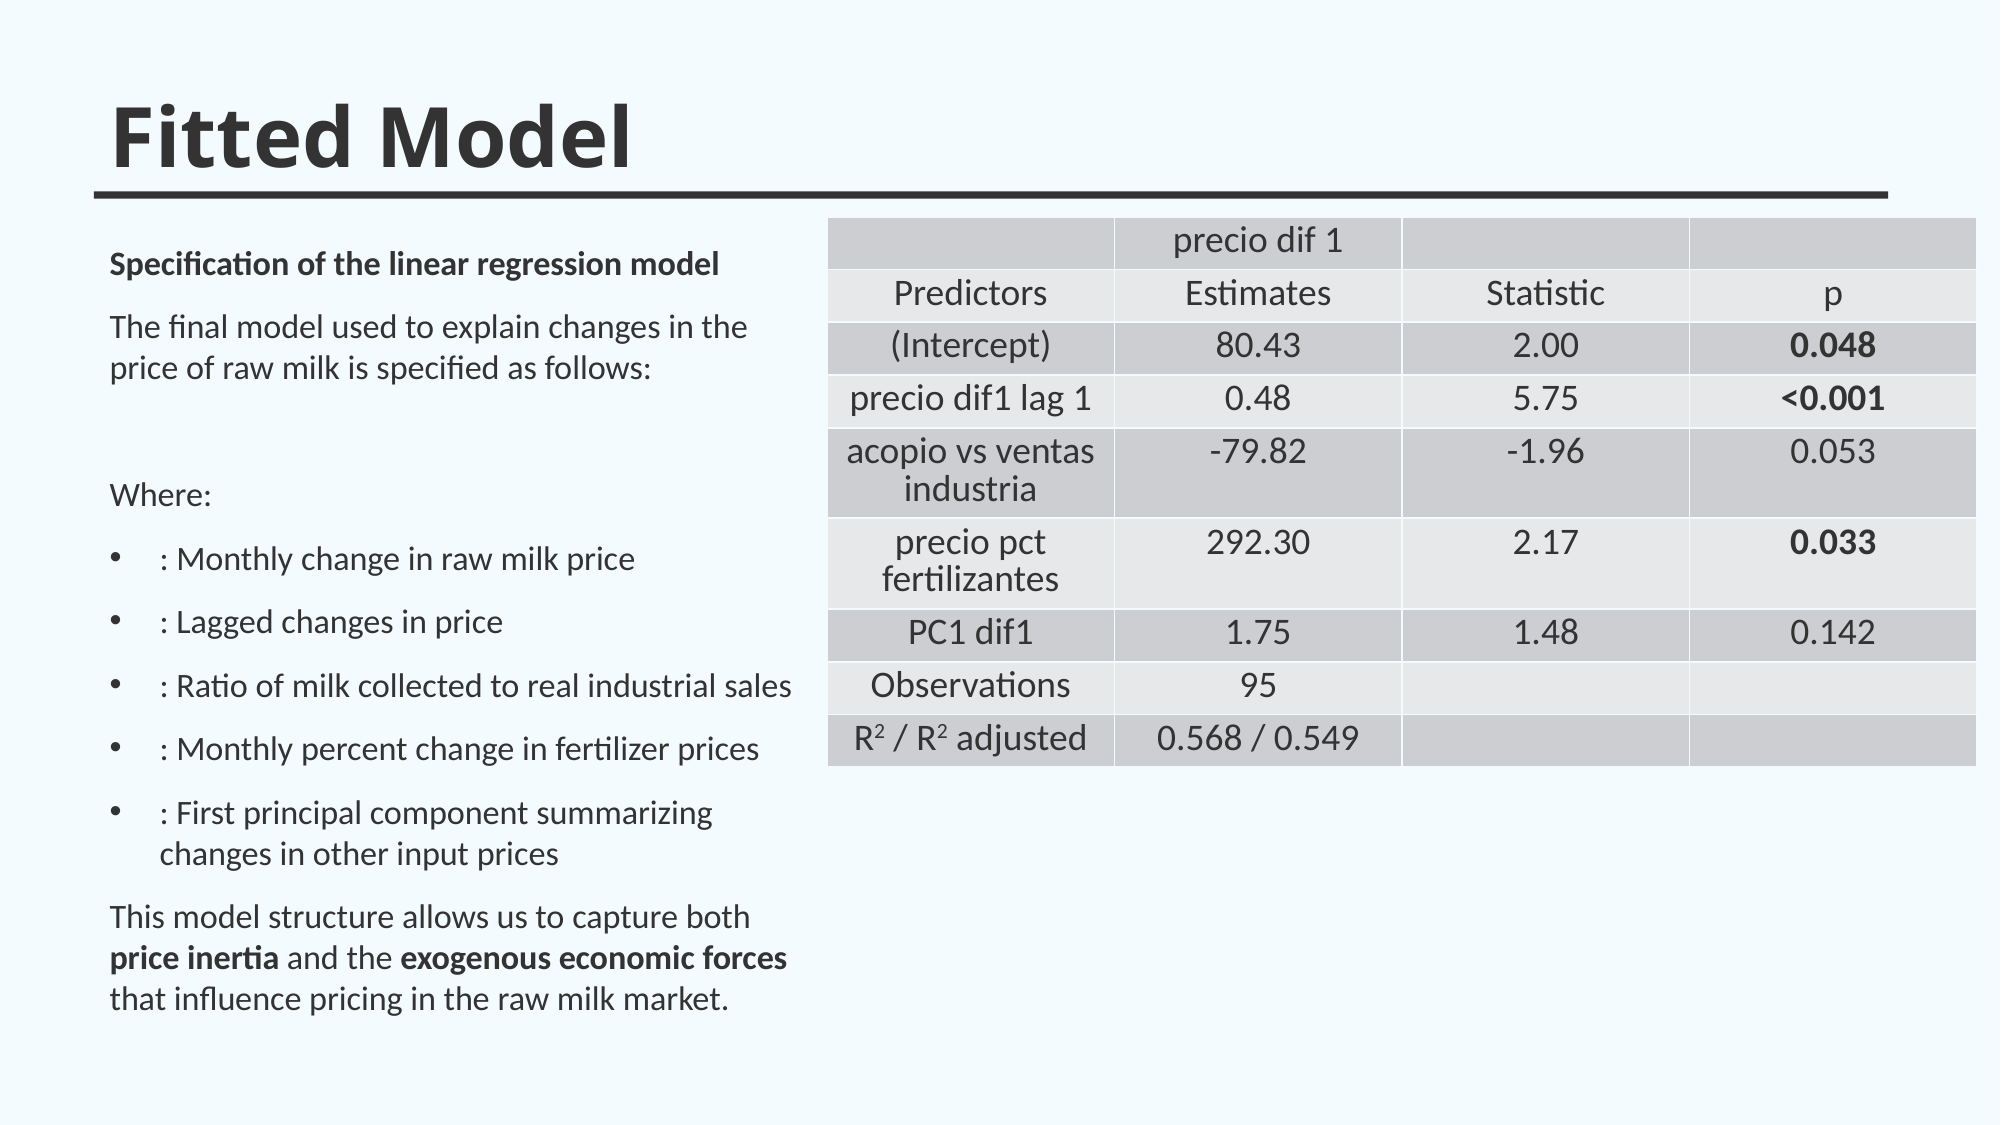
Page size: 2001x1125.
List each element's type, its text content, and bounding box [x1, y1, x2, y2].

table_header precio dif 1 [1115, 218, 1401, 269]
table_cell acopio vs ventas industria [828, 429, 1114, 517]
table_cell R2 / R2 adjusted [828, 715, 1114, 766]
table_header [1403, 218, 1689, 269]
table_cell 0.568 / 0.549 [1115, 715, 1401, 766]
table_cell p [1690, 270, 1976, 321]
table_cell precio pct fertilizantes [828, 519, 1114, 608]
table_cell 0.053 [1690, 429, 1976, 517]
table_cell 2.00 [1403, 323, 1689, 374]
table_cell <0.001 [1690, 376, 1976, 427]
table_cell 1.48 [1403, 610, 1689, 661]
table_cell 2.17 [1403, 519, 1689, 608]
table_cell [1403, 715, 1689, 766]
table_cell Estimates [1115, 270, 1401, 321]
table_header [1690, 218, 1976, 269]
table_cell [1690, 715, 1976, 766]
table_cell 0.48 [1115, 376, 1401, 427]
table_cell 5.75 [1403, 376, 1689, 427]
table_cell Predictors [828, 270, 1114, 321]
table_cell 0.033 [1690, 519, 1976, 608]
table_cell PC1 dif1 [828, 610, 1114, 661]
table_cell precio dif1 lag 1 [828, 376, 1114, 427]
table_cell 292.30 [1115, 519, 1401, 608]
table_cell -1.96 [1403, 429, 1689, 517]
table_cell 95 [1115, 663, 1401, 714]
table_cell (Intercept) [828, 323, 1114, 374]
table_cell [1690, 663, 1976, 714]
table_cell 0.048 [1690, 323, 1976, 374]
table_cell 0.142 [1690, 610, 1976, 661]
table_cell [1403, 663, 1689, 714]
table_cell Statistic [1403, 270, 1689, 321]
table_cell Observations [828, 663, 1114, 714]
title Fitted Model [94, 56, 1890, 194]
table_cell 1.75 [1115, 610, 1401, 661]
table_cell 80.43 [1115, 323, 1401, 374]
table_cell -79.82 [1115, 429, 1401, 517]
table_header [828, 218, 1114, 269]
